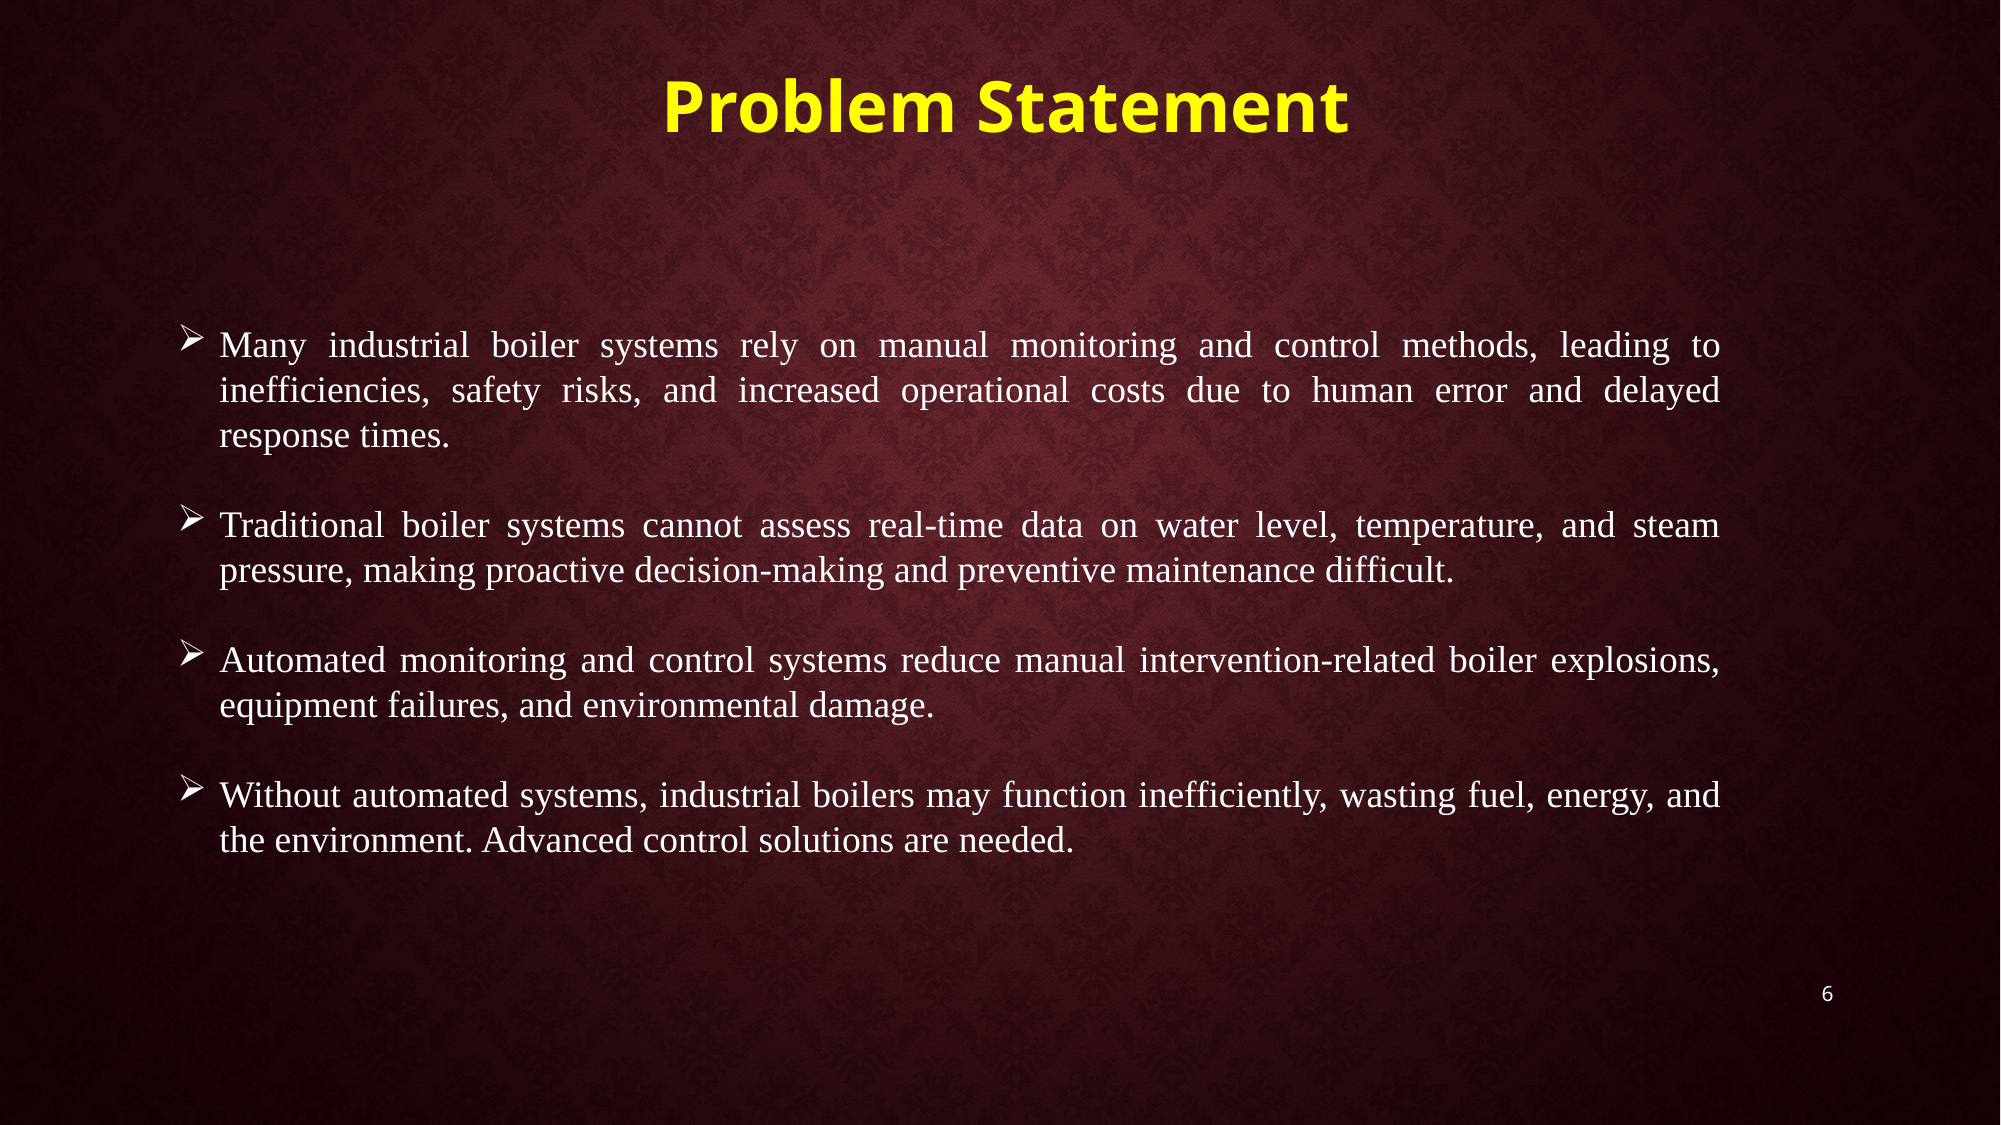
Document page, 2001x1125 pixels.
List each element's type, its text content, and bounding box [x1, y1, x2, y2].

slide_number 6 [1724, 965, 1849, 1025]
text_box Many industrial boiler systems rely on manual monitoring and control methods, leading to inefficiencies, safety risks, and increased operational costs due to human error and delayed response times. Traditional boiler systems cannot assess real-time data on water level, temperature, and steam pressure, making proactive decision-making and preventive maintenance difficult. Automated monitoring and control systems reduce manual intervention-related boiler explosions, equipment failures, and environmental damage. Without automated systems, industrial boilers may function inefficiently, wasting fuel, energy, and the environment. Advanced control solutions are needed. [162, 312, 1738, 868]
title Problem Statement [412, 5, 1600, 213]
